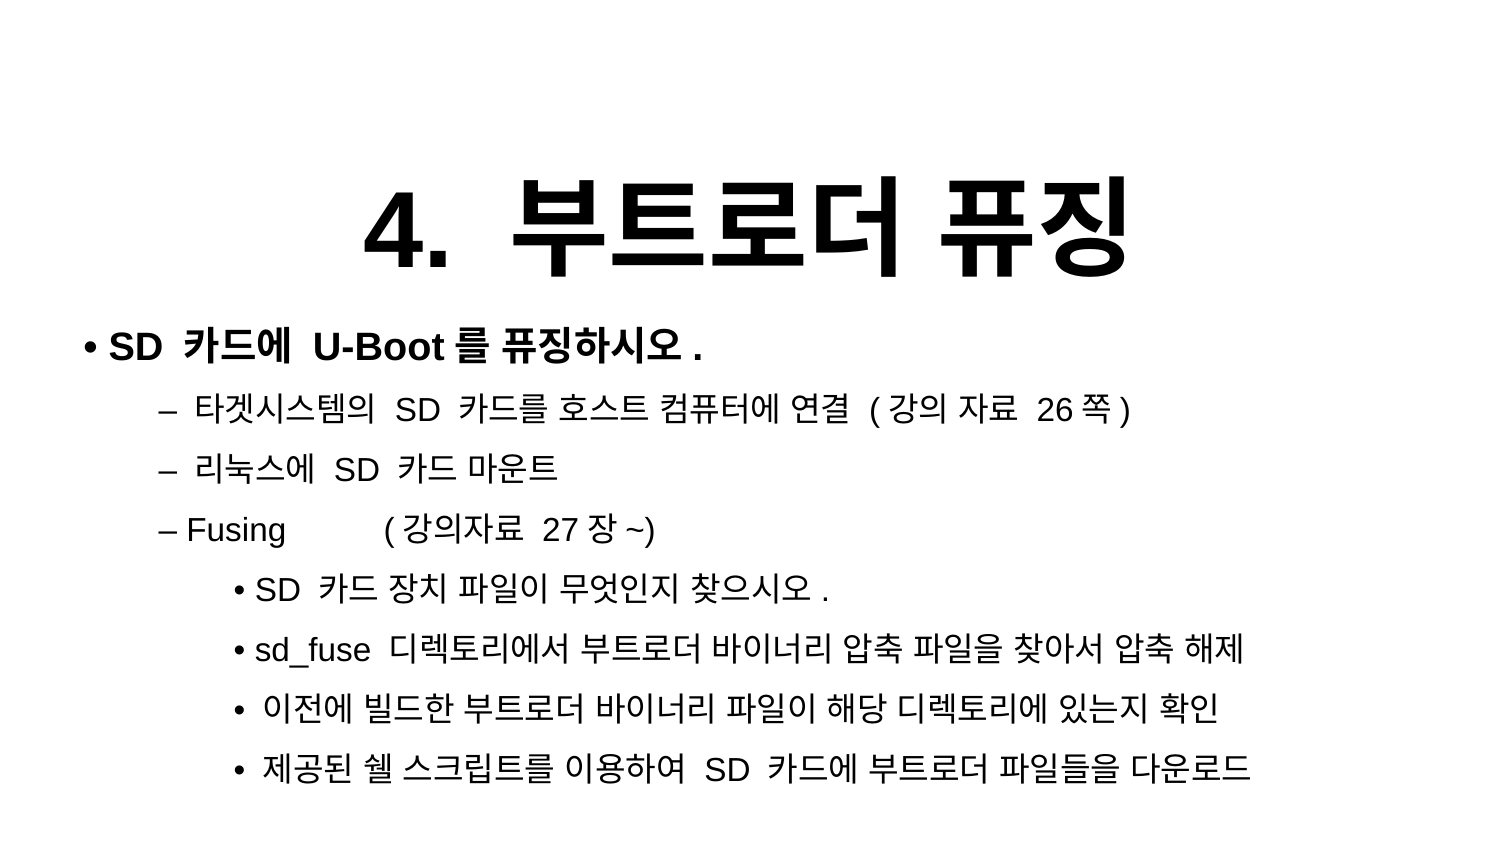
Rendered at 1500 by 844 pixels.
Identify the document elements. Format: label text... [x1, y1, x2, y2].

text_box • SD 카드에 U-Boot를 퓨징하시오. – 타겟시스템의 SD 카드를 호스트 컴퓨터에 연결 (강의 자료 26쪽) – 리눅스에 SD 카드 마운트 – Fusing (강의자료 27장~) • SD 카드 장치 파일이 무엇인지 찾으시오. • sd_fuse 디렉토리에서 부트로더 바이너리 압축 파일을 찾아서 압축 해제 • 이전에 빌드한 부트로더 바이너리 파일이 해당 디렉토리에 있는지 확인 • 제공된 쉘 스크립트를 이용하여 SD 카드에 부트로더 파일들을 다운로드 [0, 304, 1500, 799]
text_box 4. 부트로더 퓨징 [0, 144, 1500, 304]
